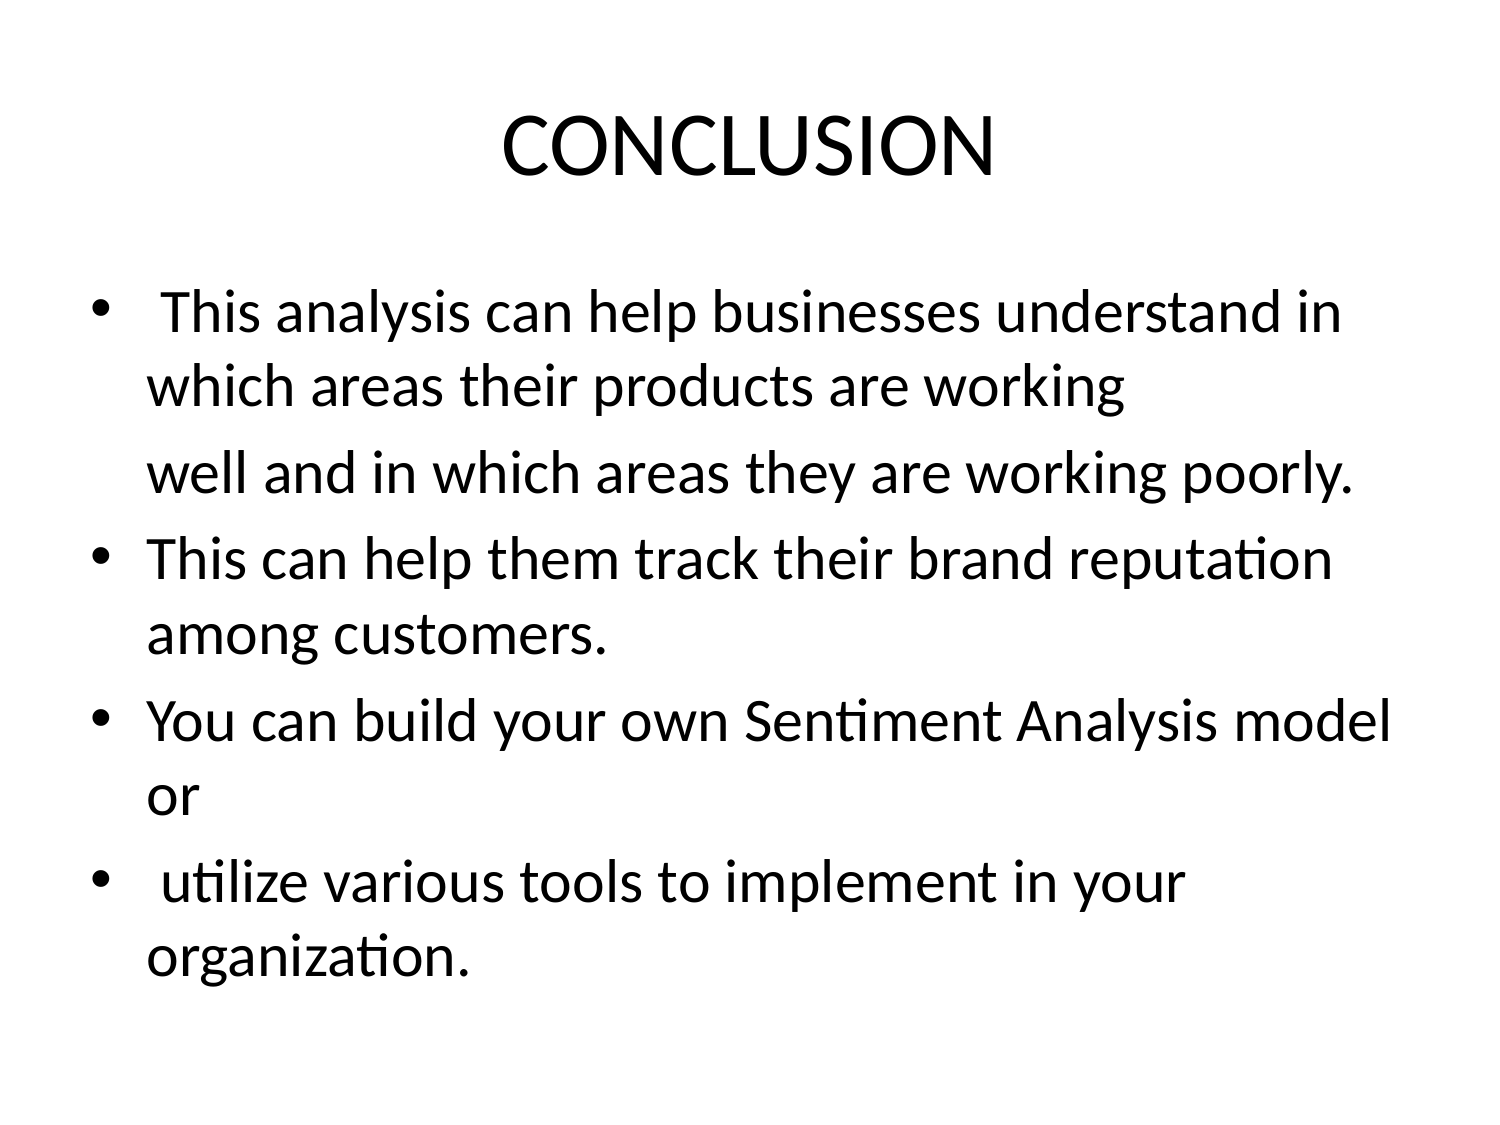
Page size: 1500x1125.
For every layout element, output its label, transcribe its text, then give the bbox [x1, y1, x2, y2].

title CONCLUSION [75, 45, 1425, 233]
list This analysis can help businesses understand in which areas their products are working well and in which areas they are working poorly. This can help them track their brand reputation among customers. You can build your own Sentiment Analysis model or utilize various tools to implement in your organization. [75, 262, 1425, 1005]
